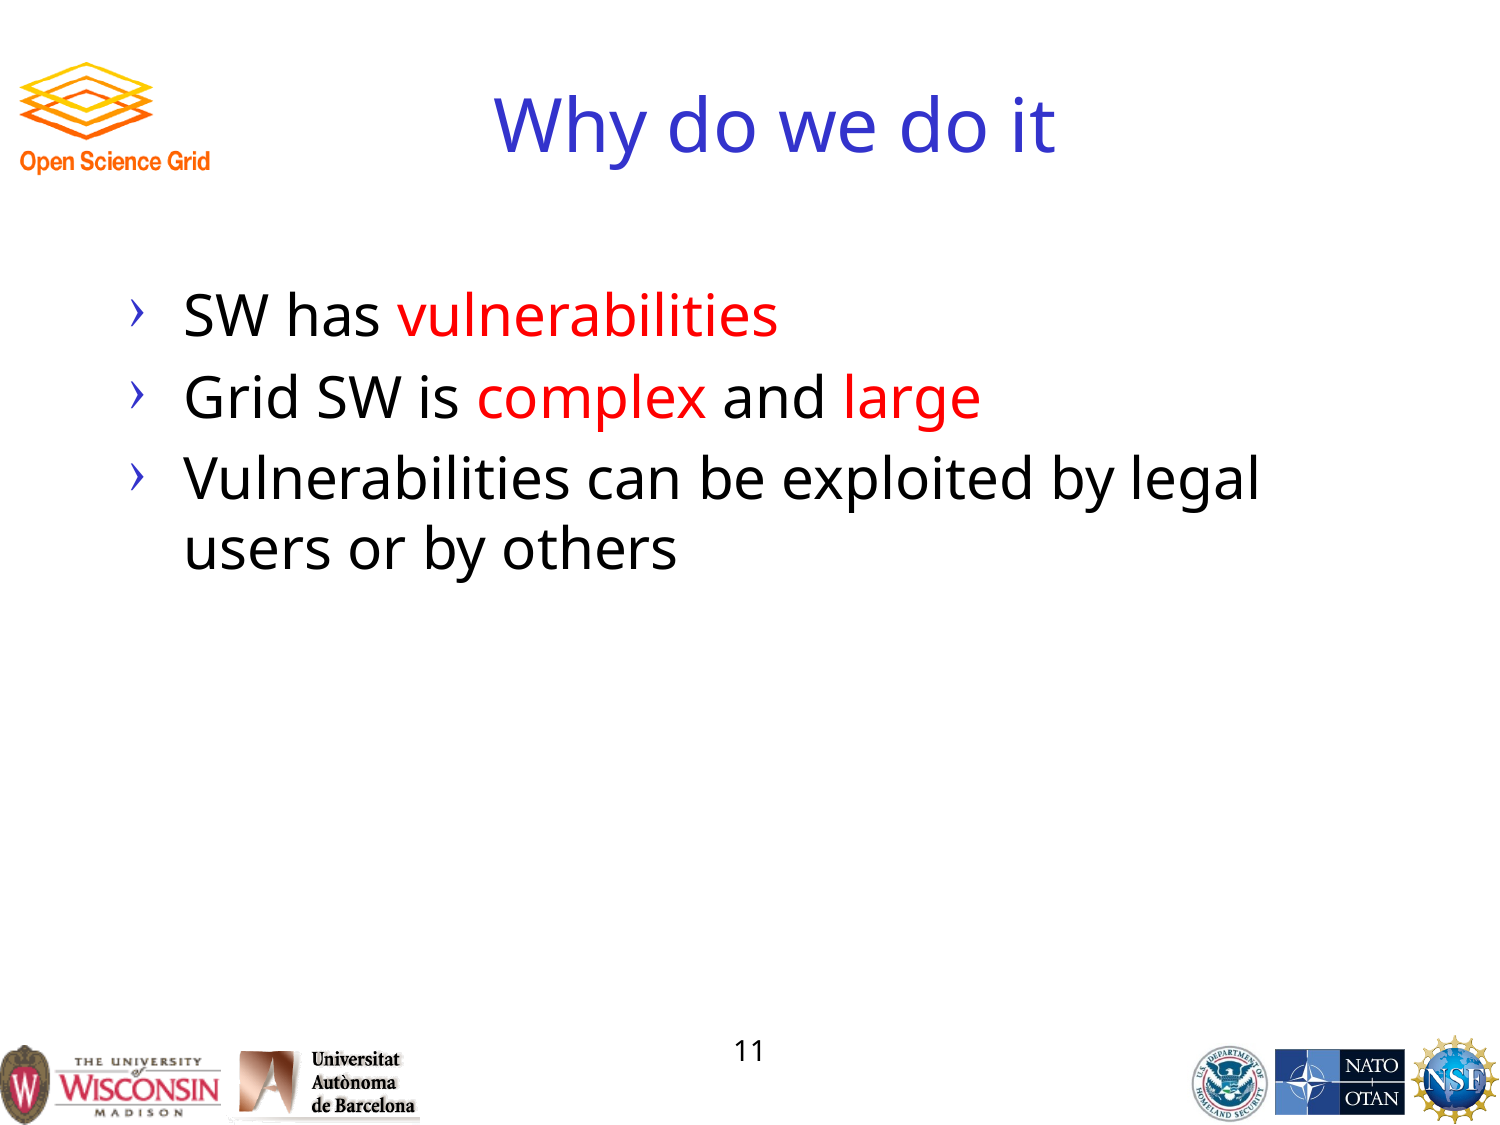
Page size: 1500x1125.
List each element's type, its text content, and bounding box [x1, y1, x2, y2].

list SW has vulnerabilities Grid SW is complex and large Vulnerabilities can be exploited by legal users or by others [112, 270, 1388, 1001]
footer 11 [512, 1025, 988, 1100]
title Why do we do it [137, 28, 1413, 216]
picture [0, 39, 137, 192]
picture [1187, 1043, 1271, 1125]
picture [1409, 1033, 1500, 1125]
picture [0, 1045, 221, 1125]
picture [226, 1036, 420, 1125]
picture [1275, 1049, 1405, 1115]
